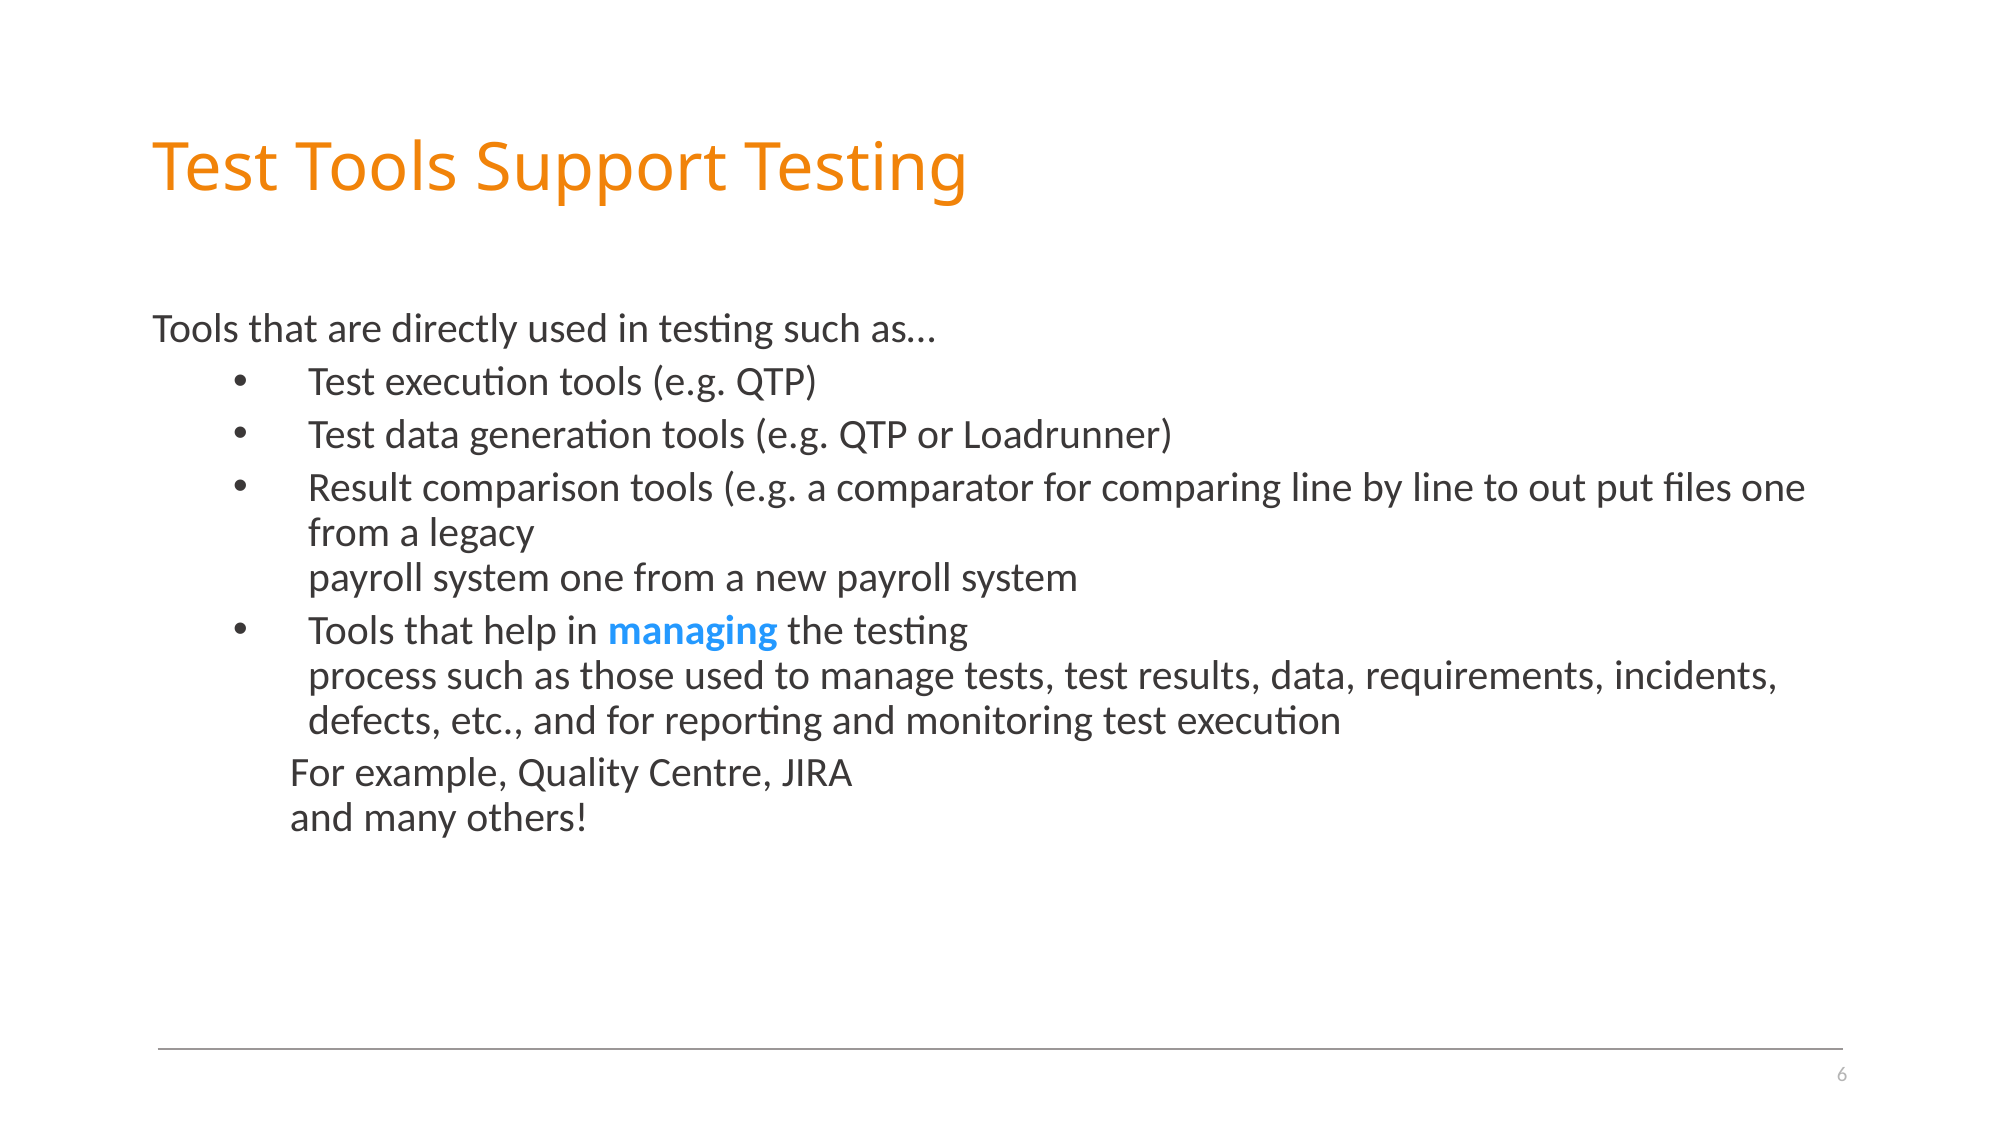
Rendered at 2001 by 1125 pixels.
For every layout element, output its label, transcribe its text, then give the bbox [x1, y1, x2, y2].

list Tools that are directly used in testing such as… Test execution tools (e.g. QTP) Test data generation tools (e.g. QTP or Loadrunner) Result comparison tools (e.g. a comparator for comparing line by line to out put files one from a legacy payroll system one from a new payroll system Tools that help in managing the testing process such as those used to manage tests, test results, data, requirements, incidents, defects, etc., and for reporting and monitoring test execution For example, Quality Centre, JIRA and many others! [137, 299, 1863, 1014]
slide_number 6 [1412, 1042, 1863, 1103]
title Test Tools Support Testing [137, 59, 1863, 278]
